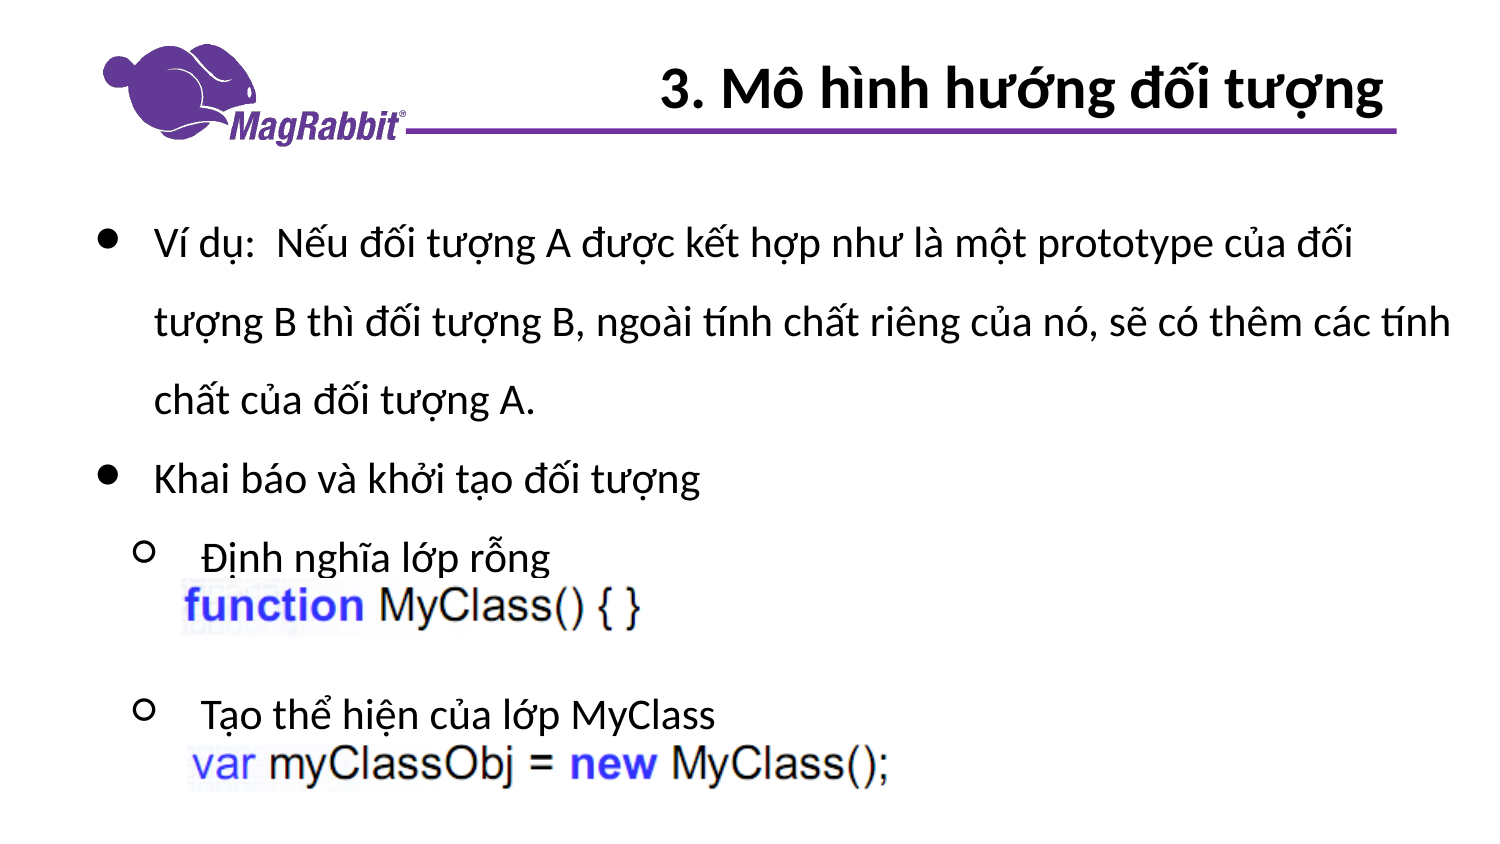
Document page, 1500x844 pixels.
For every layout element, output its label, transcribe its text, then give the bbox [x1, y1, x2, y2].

text_box Ví dụ: Nếu đối tượng A được kết hợp như là một prototype của đối tượng B thì đối tượng B, ngoài tính chất riêng của nó, sẽ có thêm các tính chất của đối tượng A. Khai báo và khởi tạo đối tượng Định nghĩa lớp rỗng Tạo thể hiện của lớp MyClass [63, 172, 1477, 821]
title 3. Mô hình hướng đối tượng [630, 38, 1397, 130]
picture [103, 44, 406, 150]
picture [187, 744, 893, 792]
picture [181, 578, 643, 637]
